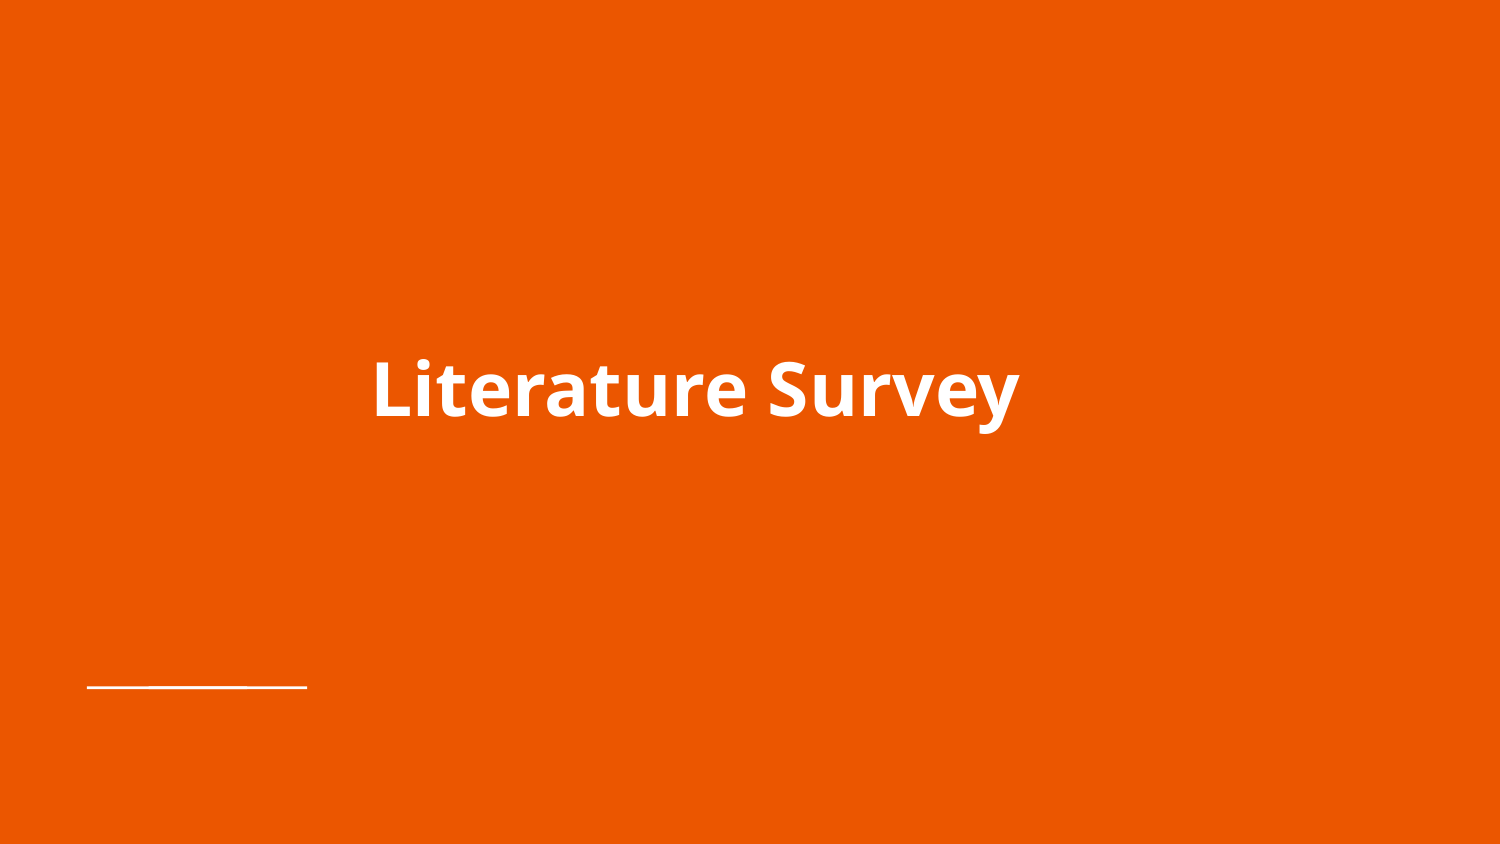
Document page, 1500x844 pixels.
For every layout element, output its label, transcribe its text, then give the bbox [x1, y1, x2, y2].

title Literature Survey [119, 141, 1272, 632]
